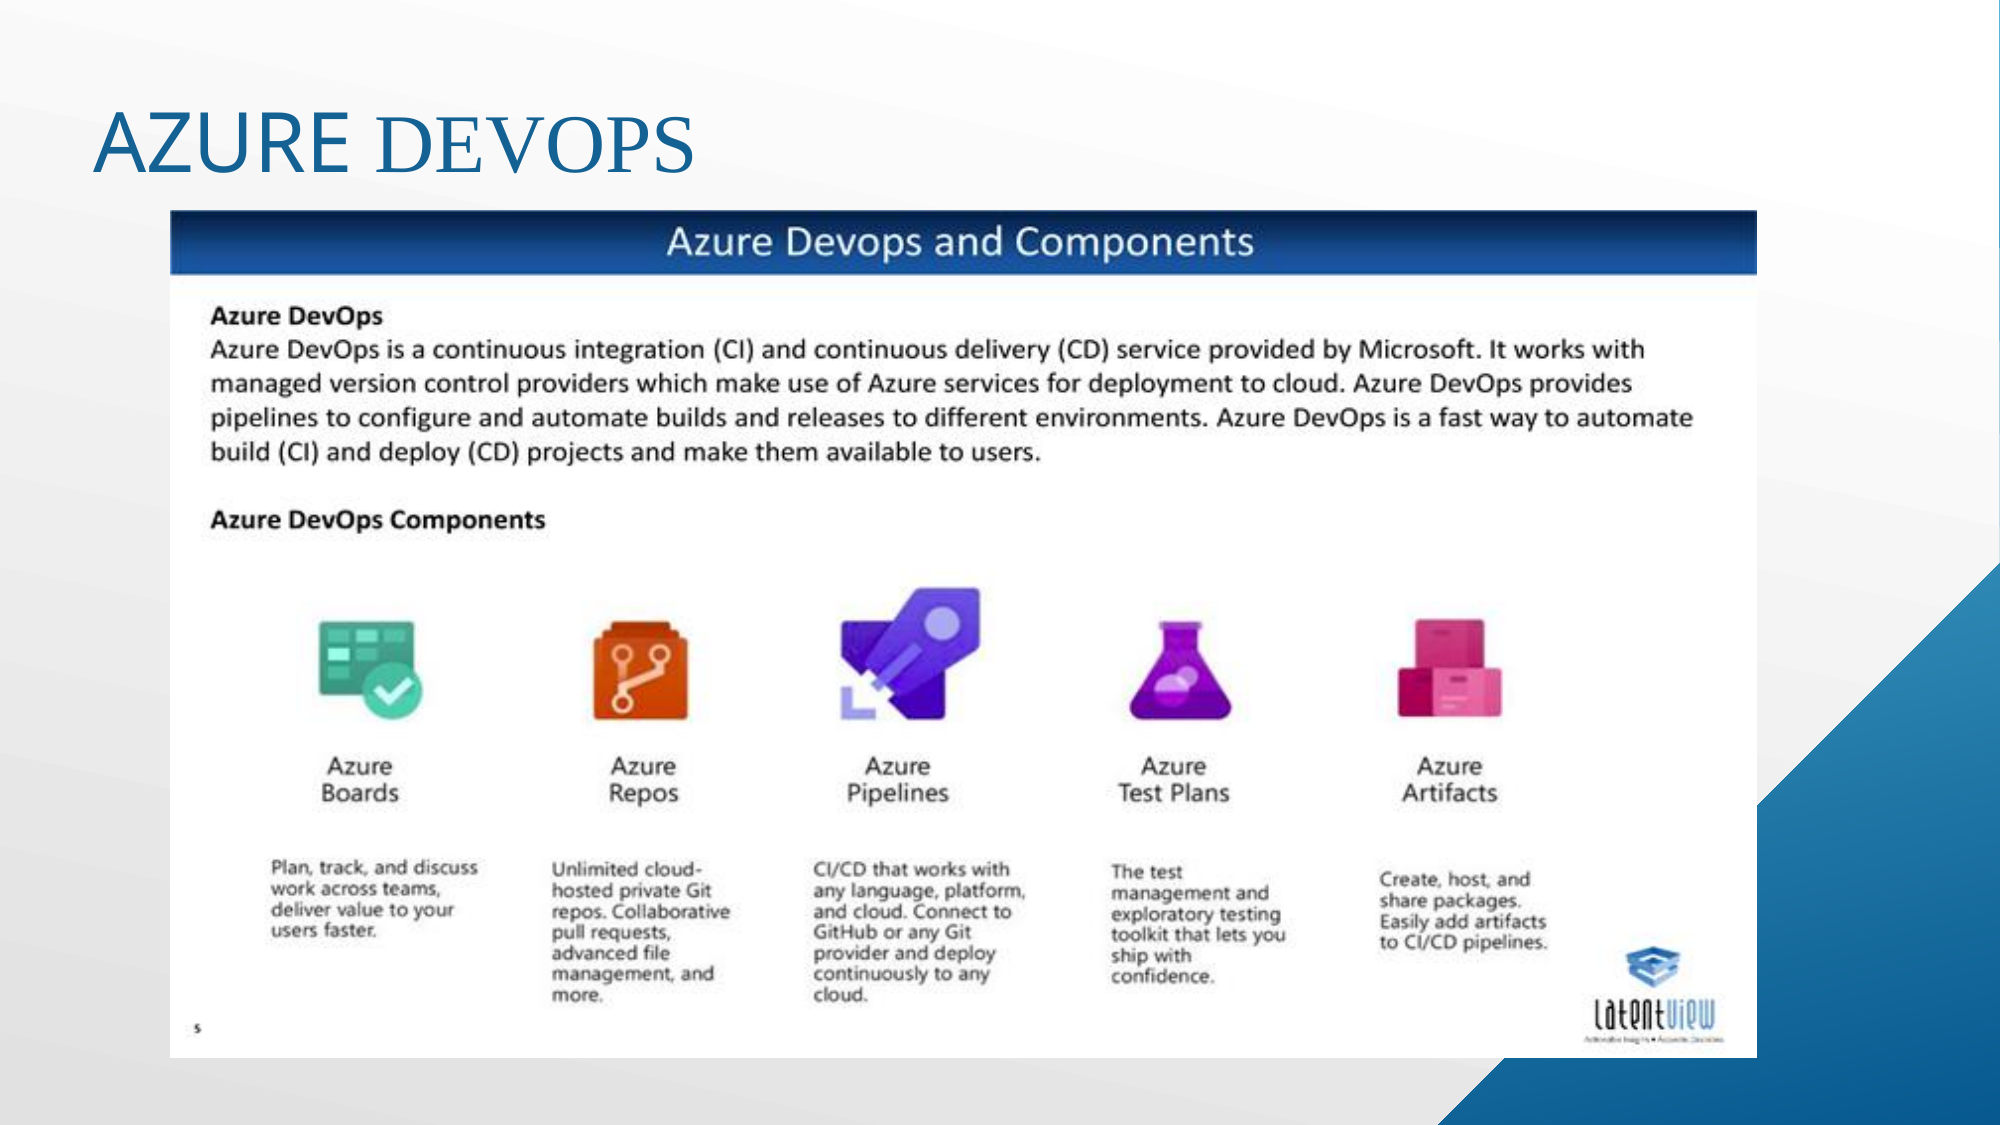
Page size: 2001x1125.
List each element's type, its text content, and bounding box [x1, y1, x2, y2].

title Azure devops [78, 67, 1479, 210]
text_box [0, 0, 2000, 1125]
picture [169, 210, 1757, 1058]
text_box [1440, 565, 2000, 1125]
